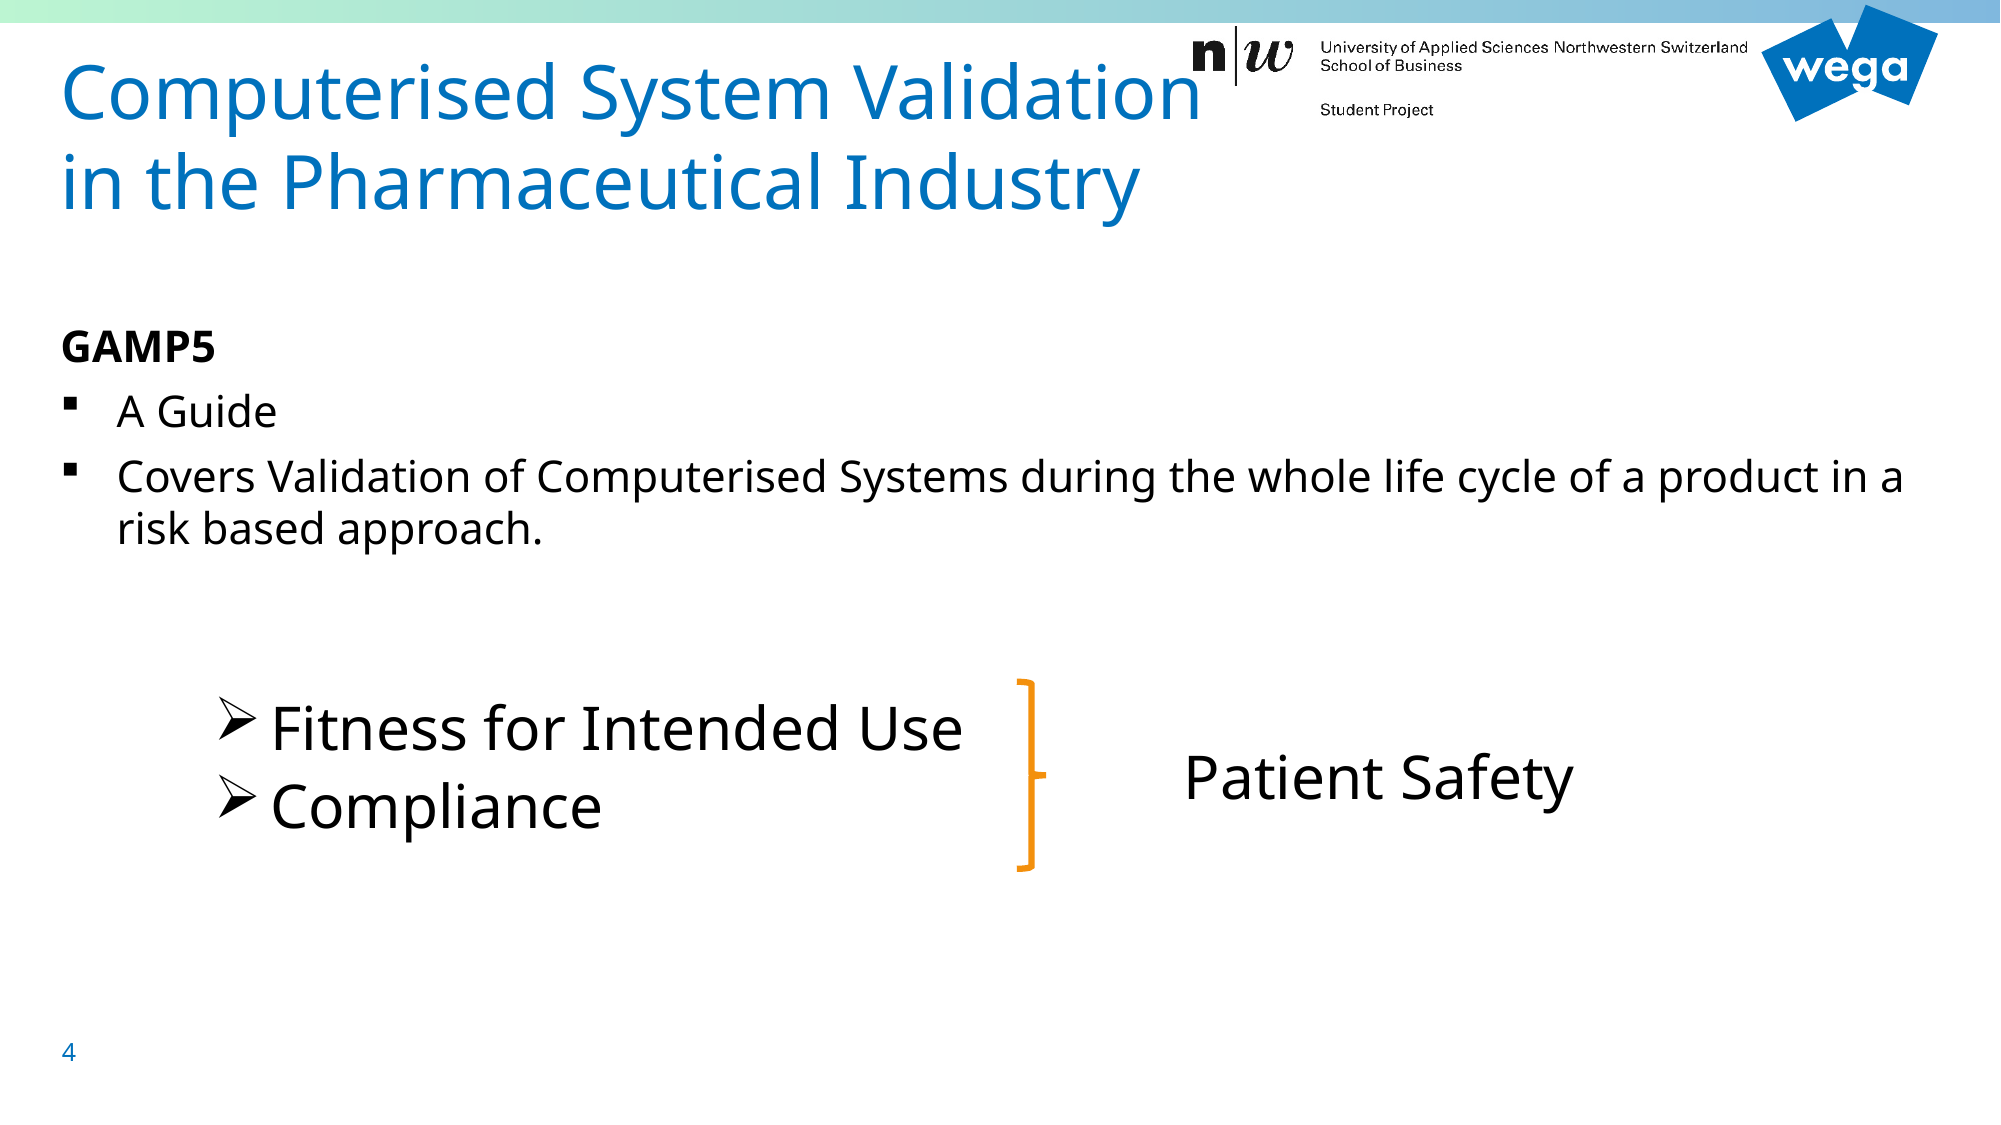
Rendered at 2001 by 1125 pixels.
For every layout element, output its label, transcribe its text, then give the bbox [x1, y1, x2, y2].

title Computerised System Validation in the Pharmaceutical Industry [60, 44, 1863, 149]
slide_number 4 [61, 1036, 185, 1061]
picture [1193, 26, 1747, 118]
text_box Patient Safety [1183, 738, 1575, 812]
list GAMP5 A Guide Covers Validation of Computerised Systems during the whole life cycle of a product in a risk based approach. Fitness for Intended Use Compliance [60, 253, 1942, 862]
text_box [1016, 681, 1047, 870]
